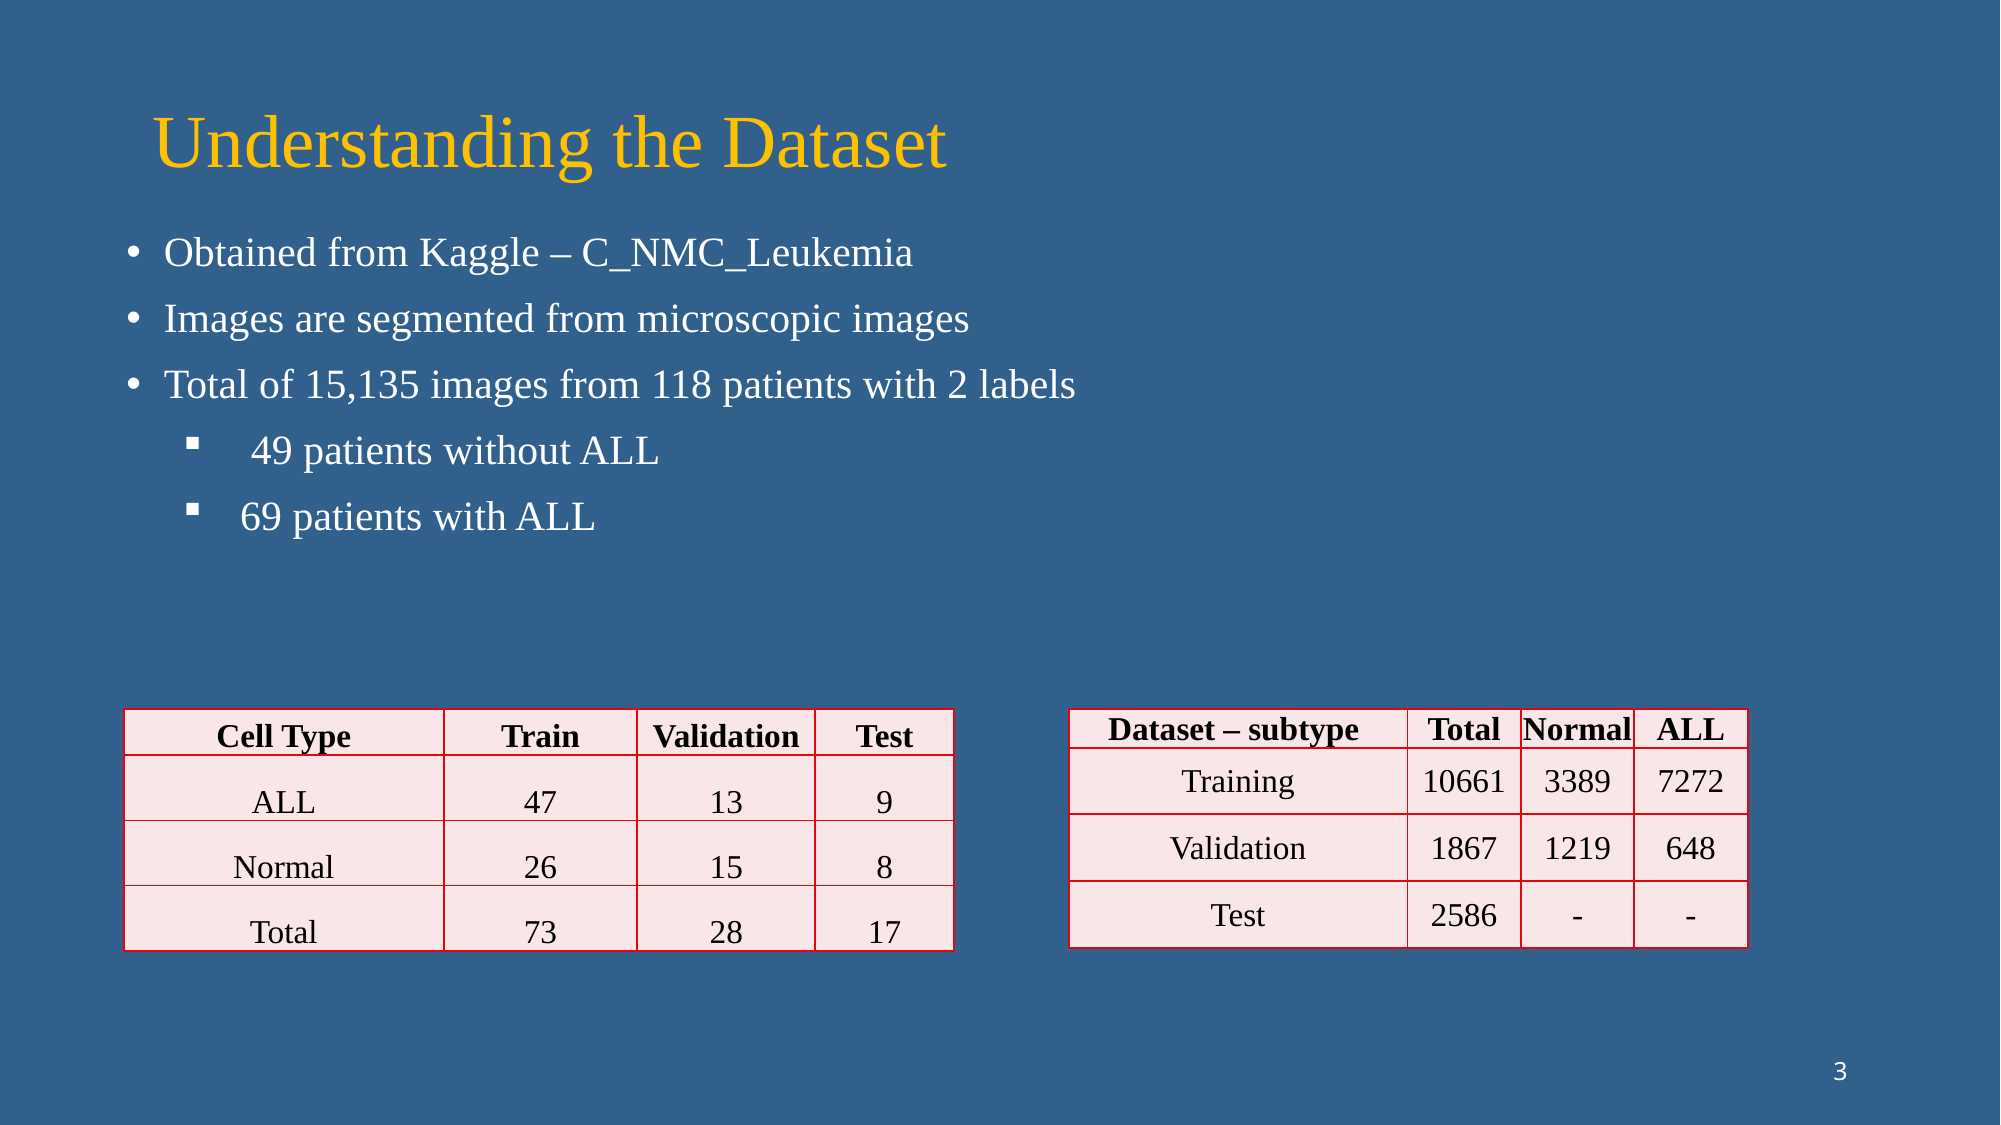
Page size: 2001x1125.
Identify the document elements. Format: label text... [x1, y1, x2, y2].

table_header Test [816, 710, 953, 754]
table_cell 26 [445, 821, 636, 885]
table_header Total [1408, 710, 1520, 747]
table_cell 8 [816, 821, 953, 885]
table_cell 73 [445, 886, 636, 950]
table_cell 2586 [1408, 882, 1520, 947]
table_header ALL [1635, 710, 1747, 747]
table_cell Test [1070, 882, 1407, 947]
table_header Train [445, 710, 636, 754]
table_cell 7272 [1635, 749, 1747, 813]
table_header Cell Type [125, 710, 443, 754]
table_cell 10661 [1408, 749, 1520, 813]
table_cell 648 [1635, 815, 1747, 880]
table_cell 3389 [1522, 749, 1633, 813]
title Understanding the Dataset [137, 35, 1863, 253]
table_cell 13 [638, 756, 814, 820]
table_cell 1867 [1408, 815, 1520, 880]
table_cell Training [1070, 749, 1407, 813]
table_cell Validation [1070, 815, 1407, 880]
table_header Normal [1522, 710, 1633, 747]
list Obtained from Kaggle – C_NMC_Leukemia Images are segmented from microscopic images Total of 15,135 images from 118 patients with 2 labels 49 patients without ALL 69 patients with ALL [111, 223, 1837, 607]
table_cell 28 [638, 886, 814, 950]
table_cell - [1635, 882, 1747, 947]
table_header Validation [638, 710, 814, 754]
table_cell 47 [445, 756, 636, 820]
table_cell Total [125, 886, 443, 950]
table_cell 1219 [1522, 815, 1633, 880]
table_cell 9 [816, 756, 953, 820]
table_cell ALL [125, 756, 443, 820]
table_cell 17 [816, 886, 953, 950]
slide_number 3 [1412, 1042, 1863, 1103]
table_header Dataset – subtype [1070, 710, 1407, 747]
table_cell Normal [125, 821, 443, 885]
table_cell - [1522, 882, 1633, 947]
table_cell 15 [638, 821, 814, 885]
